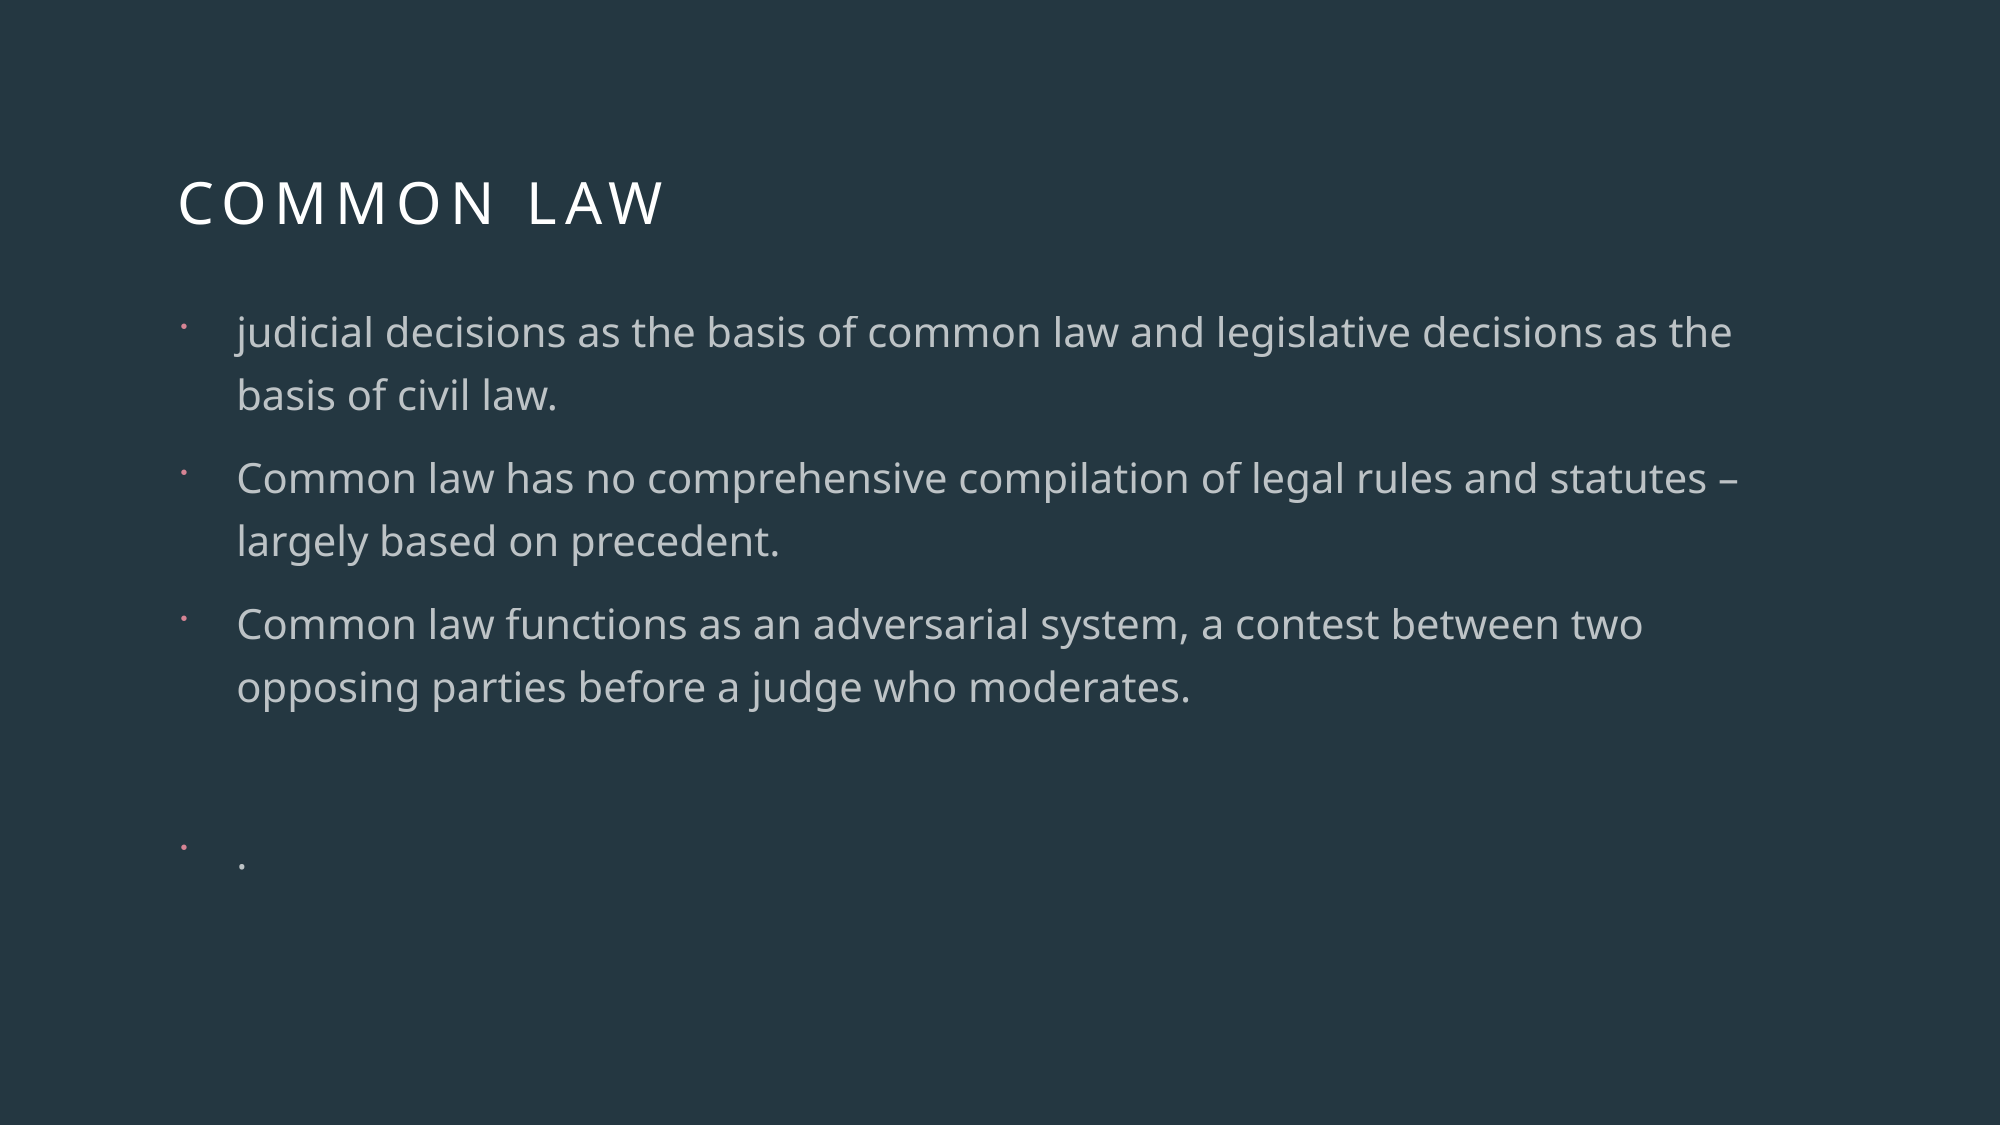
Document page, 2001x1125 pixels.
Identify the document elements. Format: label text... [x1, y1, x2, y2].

list judicial decisions as the basis of common law and legislative decisions as the basis of civil law. Common law has no comprehensive compilation of legal rules and statutes – largely based on precedent. Common law functions as an adversarial system, a contest between two opposing parties before a judge who moderates. . [177, 293, 1822, 947]
title Common law [177, 165, 1822, 274]
